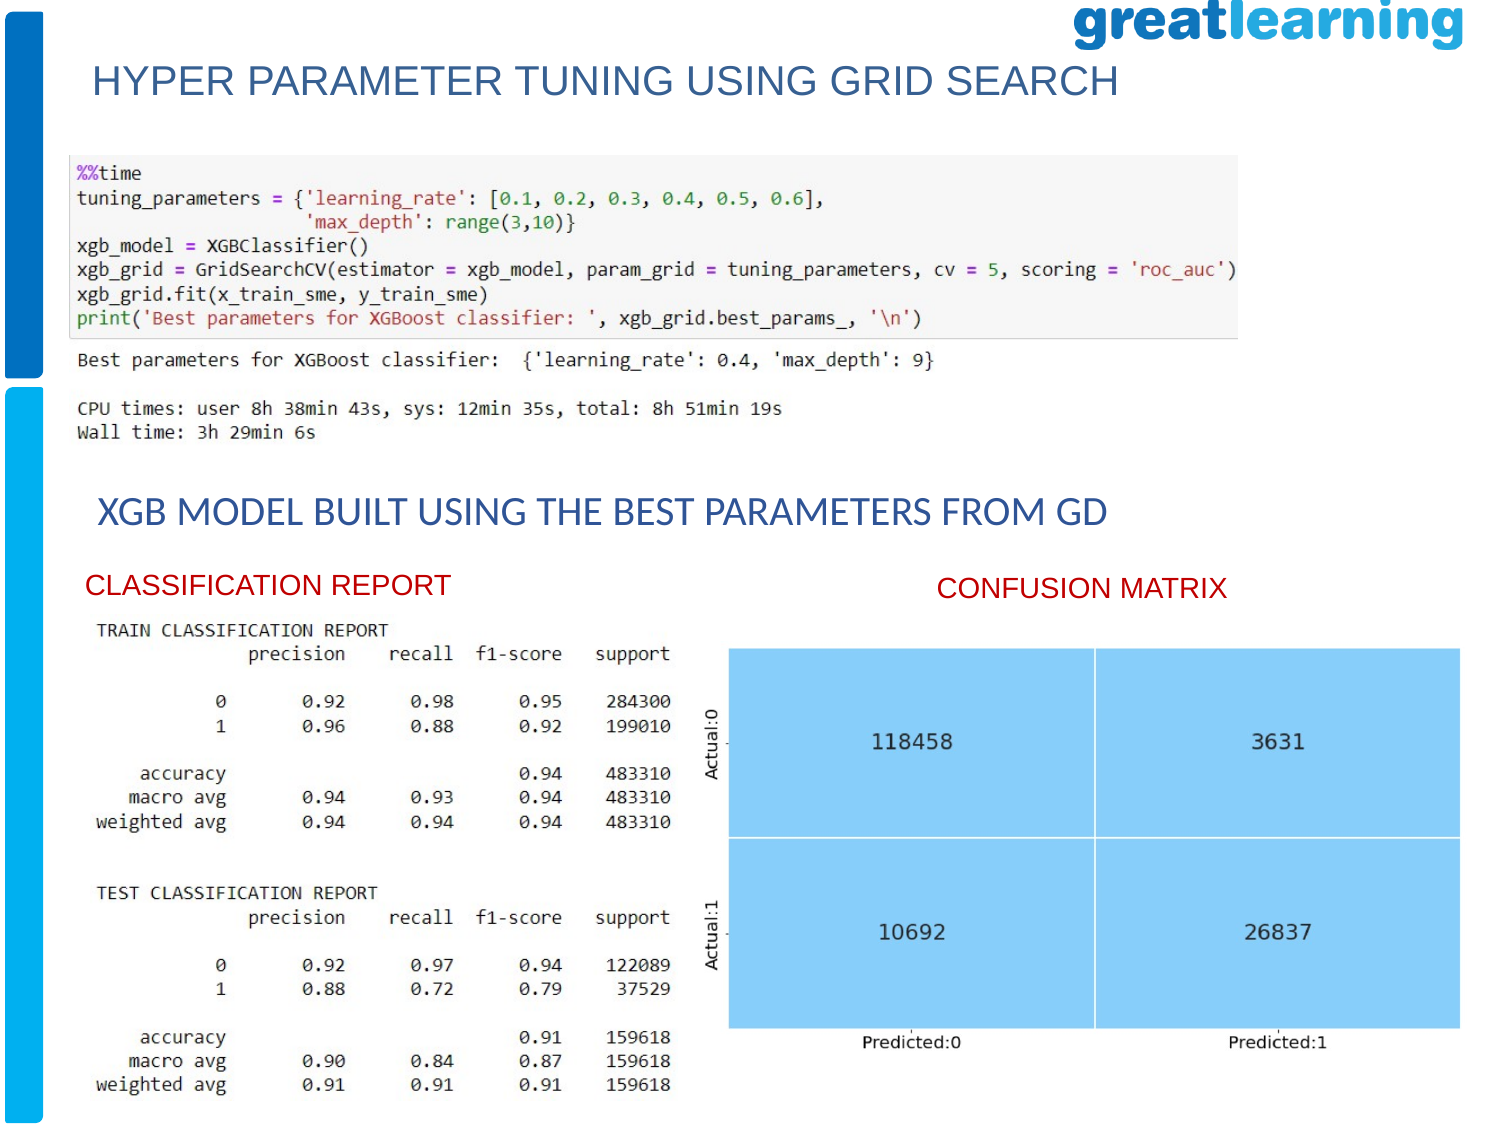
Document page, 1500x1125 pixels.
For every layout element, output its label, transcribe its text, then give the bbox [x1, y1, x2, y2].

text_box HYPER PARAMETER TUNING USING GRID SEARCH [77, 46, 1135, 112]
picture [69, 155, 1238, 450]
text_box CLASSIFICATION REPORT [69, 558, 506, 609]
picture [89, 614, 679, 1102]
picture [1074, 0, 1463, 50]
text_box CONFUSION MATRIX [921, 561, 1281, 612]
text_box XGB MODEL BUILT USING THE BEST PARAMETERS FROM GD [82, 475, 1124, 581]
picture [698, 641, 1467, 1055]
